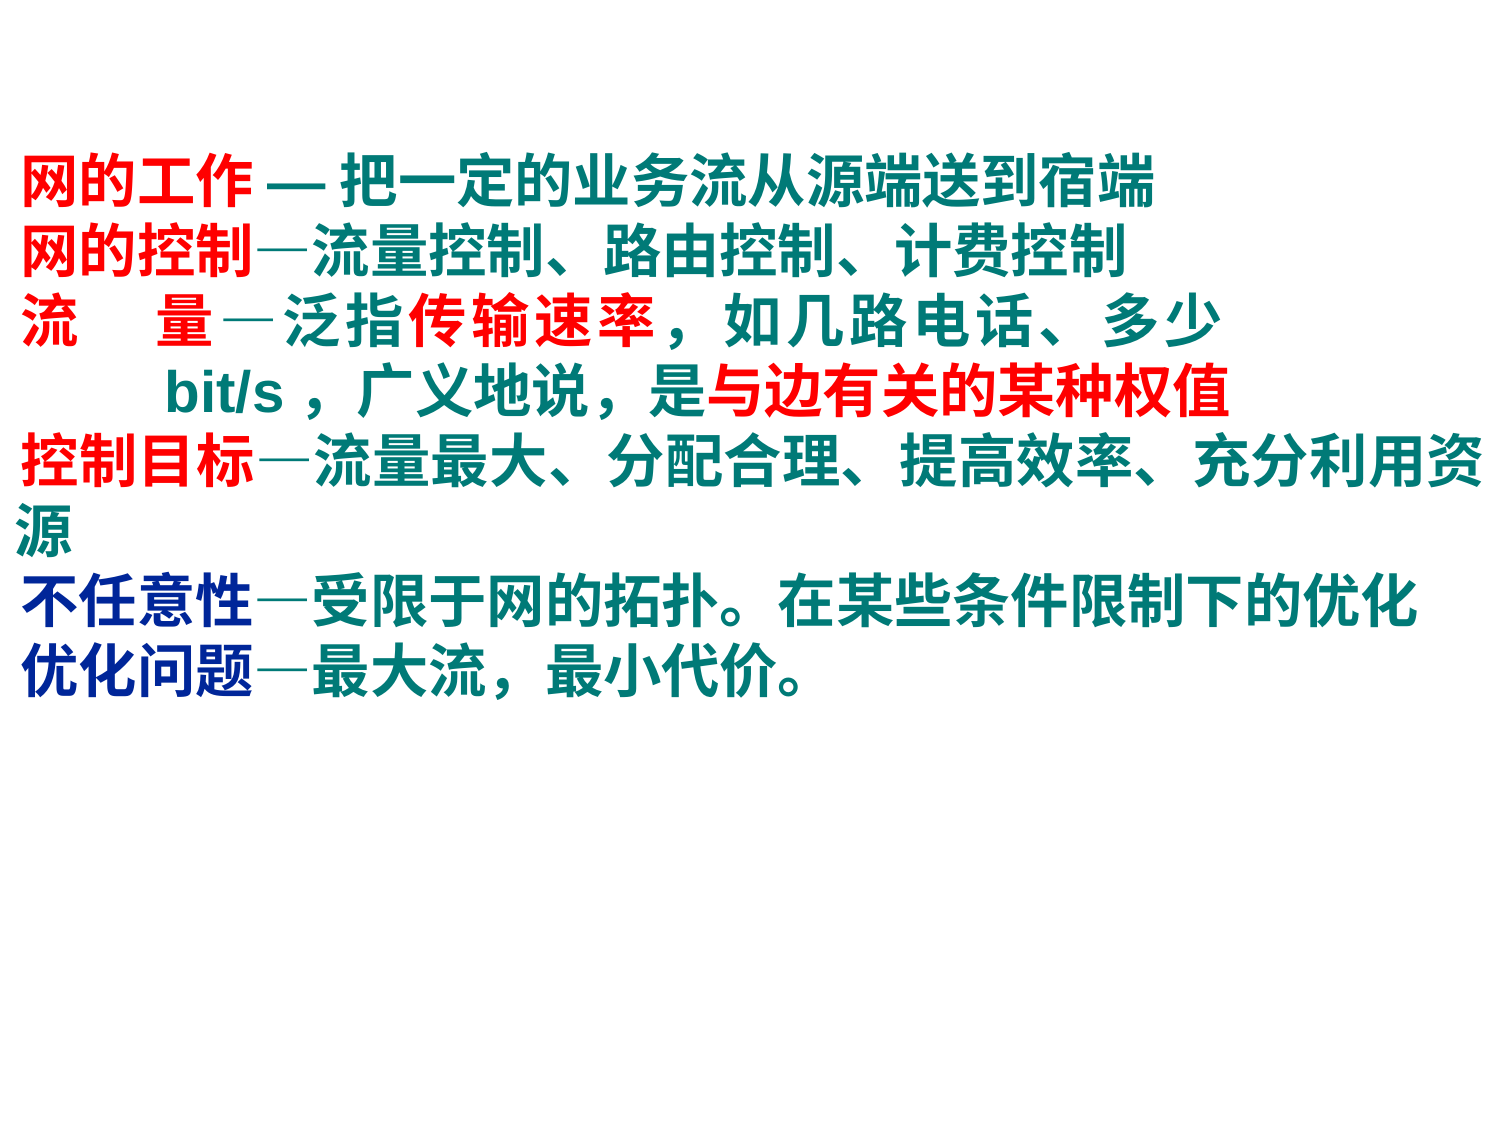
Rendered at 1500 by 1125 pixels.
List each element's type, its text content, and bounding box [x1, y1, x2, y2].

text_box 网的工作­­—把一定的业务流从源端送到宿端 网的控制—流量控制、路由控制、计费控制 流 量—泛指传输速率，如几路电话、多少 bit/s，广义地说，是与边有关的某种权值 控制目标—流量最大、分配合理、提高效率、充分利用资源 不任意性—受限于网的拓扑。在某些条件限制下的优化 优化问题—最大流，最小代价。 [0, 137, 1500, 782]
